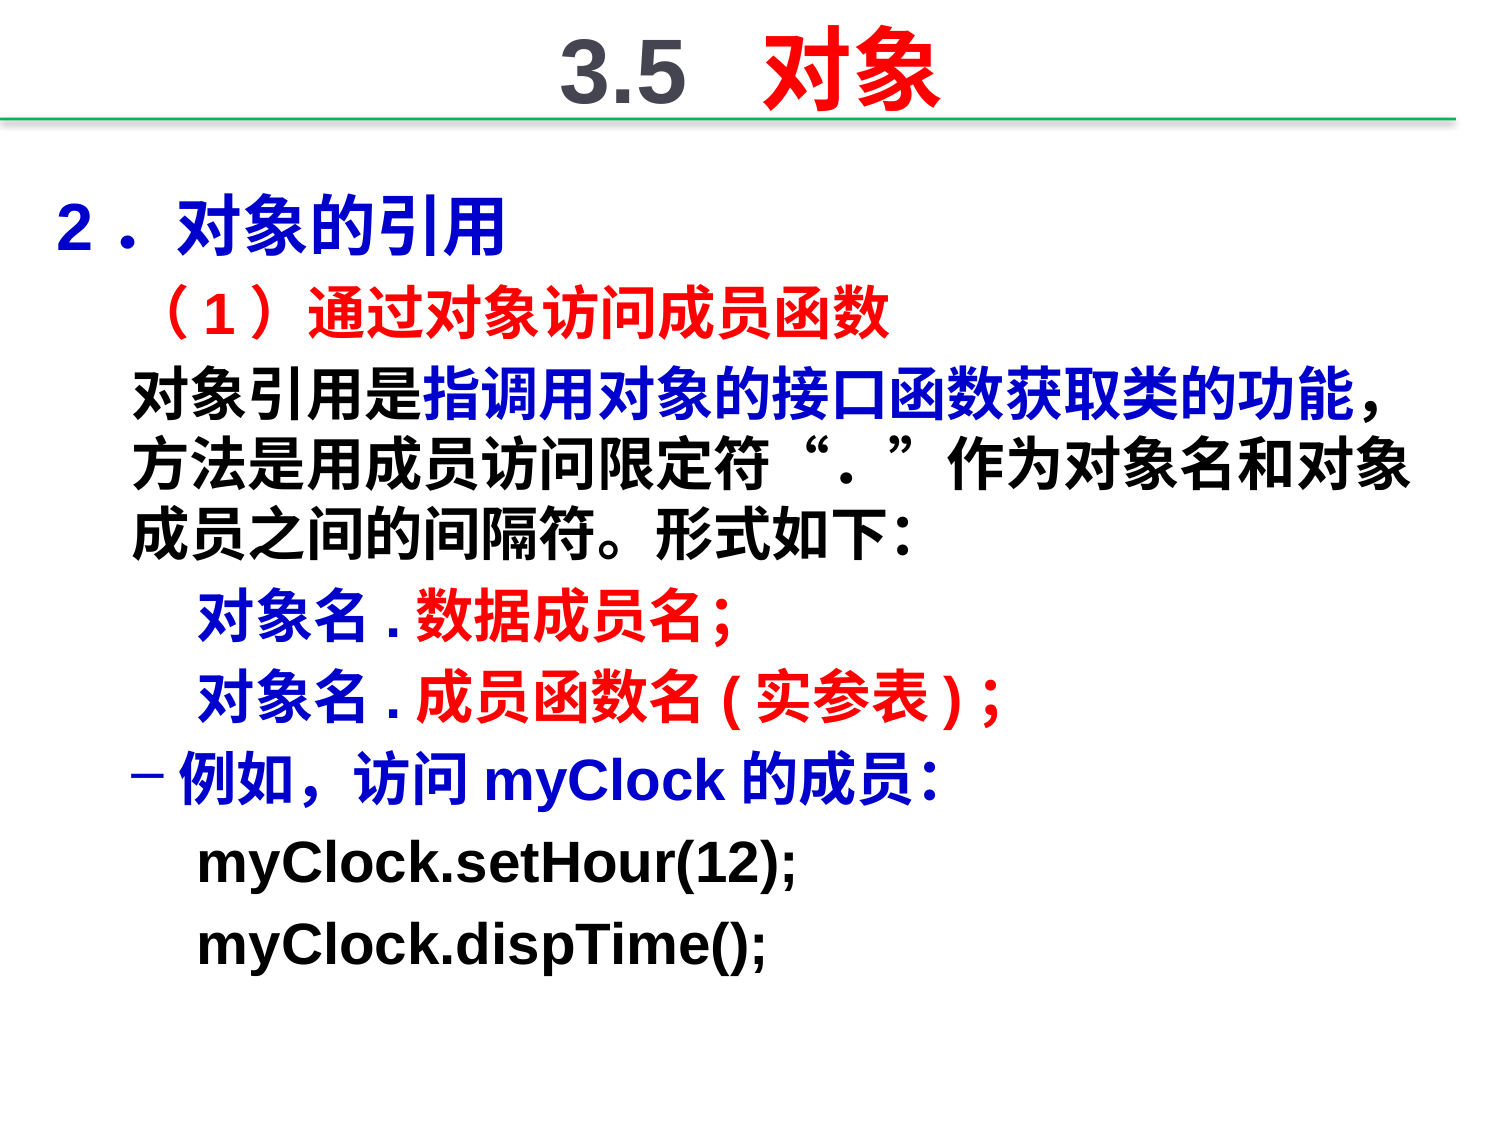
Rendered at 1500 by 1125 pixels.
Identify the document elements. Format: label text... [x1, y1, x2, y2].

list 2．对象的引用 （1）通过对象访问成员函数 对象引用是指调用对象的接口函数获取类的功能，方法是用成员访问限定符“．”作为对象名和对象成员之间的间隔符。形式如下： 对象名.数据成员名； 对象名.成员函数名(实参表)； 例如，访问myClock的成员： myClock.setHour(12); myClock.dispTime(); [40, 176, 1456, 1025]
title 3.5 对象 [76, 0, 1428, 134]
